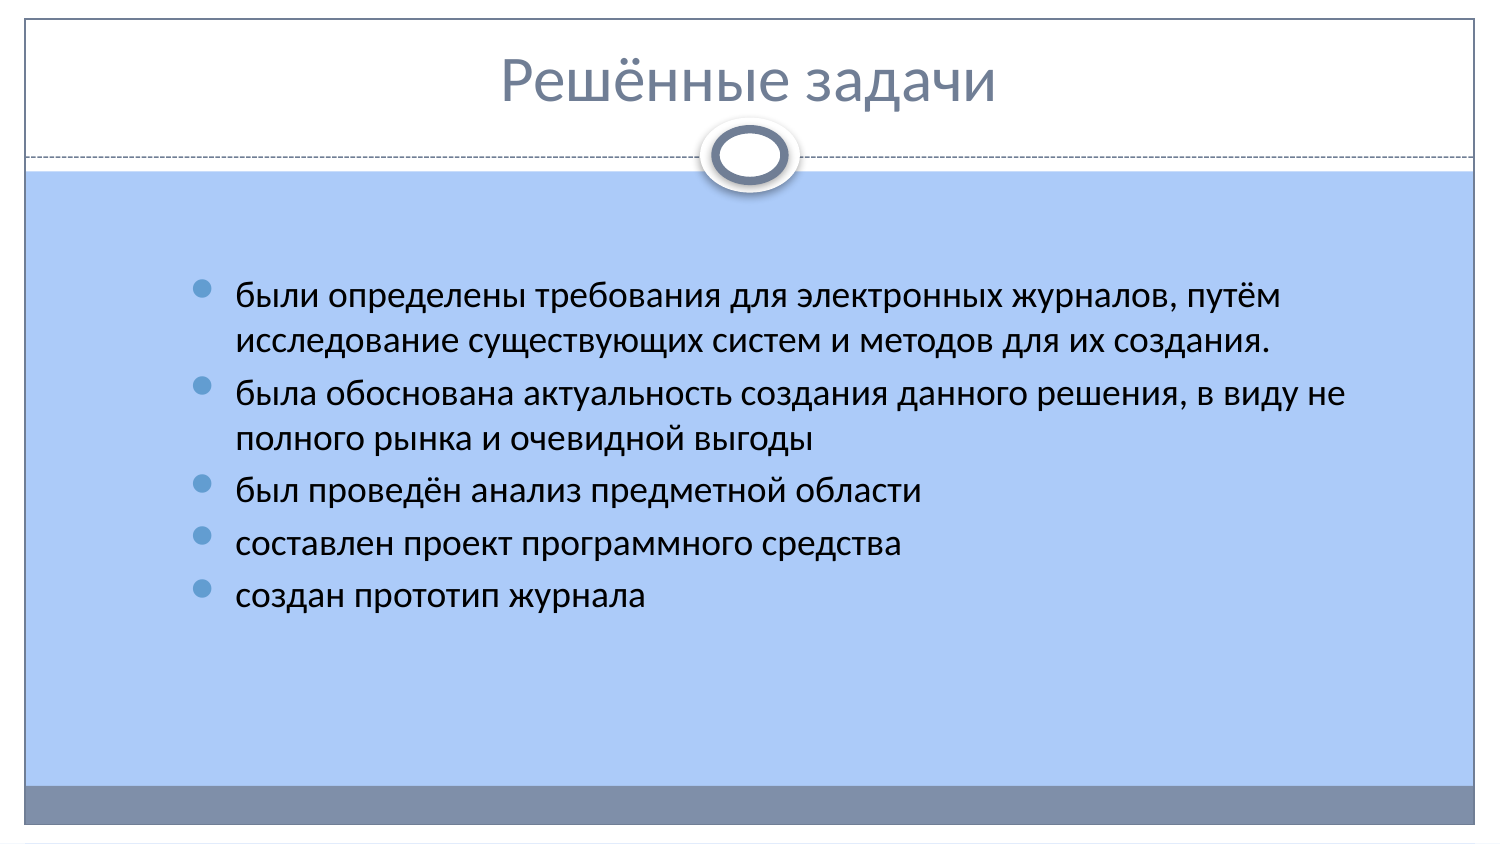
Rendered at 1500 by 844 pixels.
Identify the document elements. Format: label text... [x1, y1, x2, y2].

list были определены требования для электронных журналов, путём исследование существующих систем и методов для их создания. была обоснована актуальность создания данного решения, в виду не полного рынка и очевидной выгоды был проведён анализ предметной области составлен проект программного средства создан прототип журнала [175, 262, 1409, 826]
title Решённые задачи [49, 28, 1450, 122]
